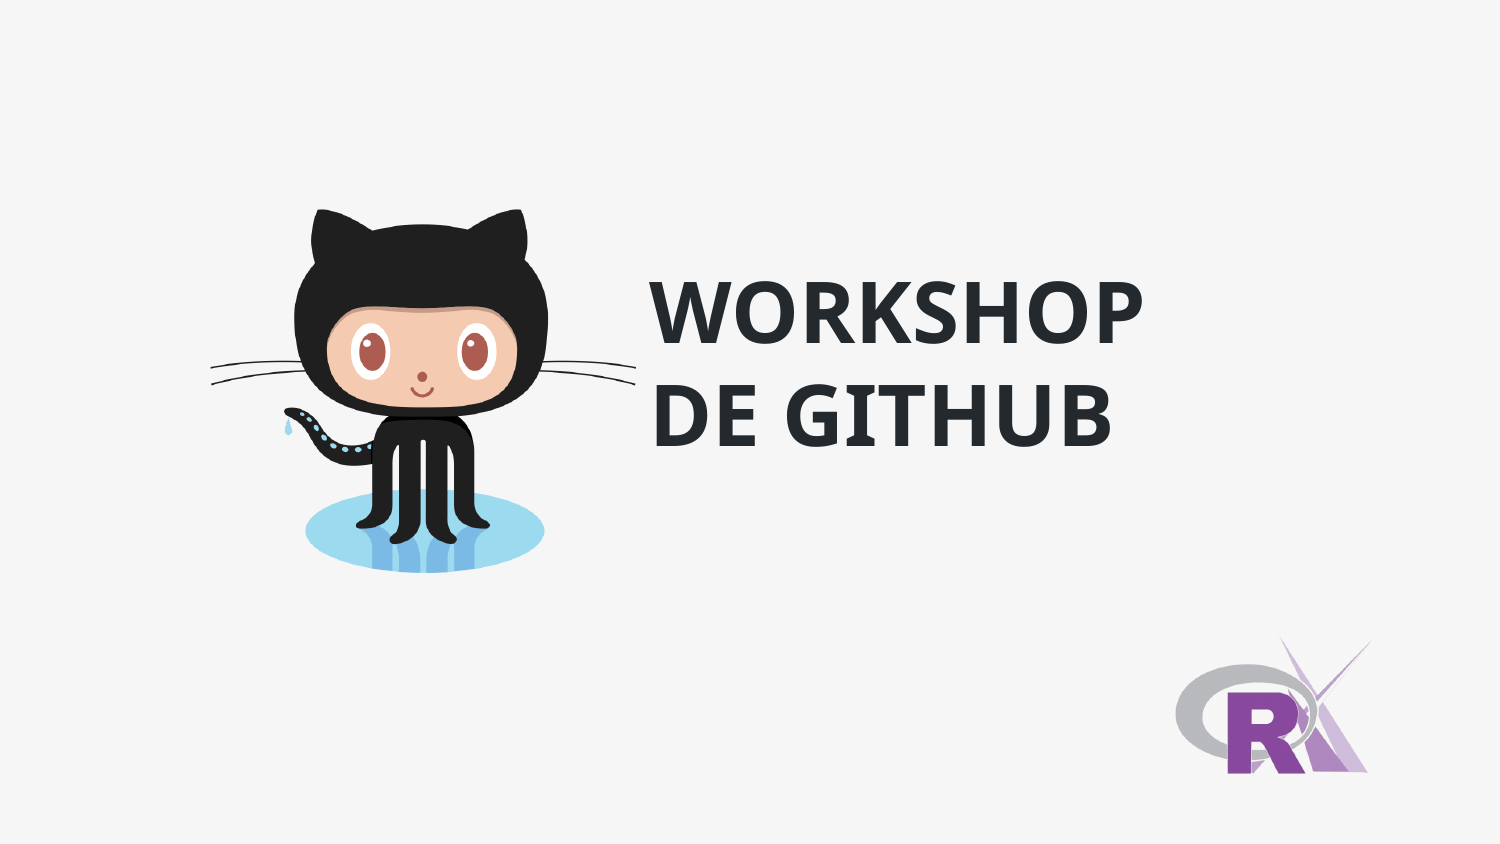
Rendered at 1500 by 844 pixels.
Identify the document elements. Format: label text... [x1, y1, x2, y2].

picture [196, 202, 651, 580]
picture [1151, 620, 1426, 798]
text_box WORKSHOP DE GITHUB [634, 243, 1459, 621]
